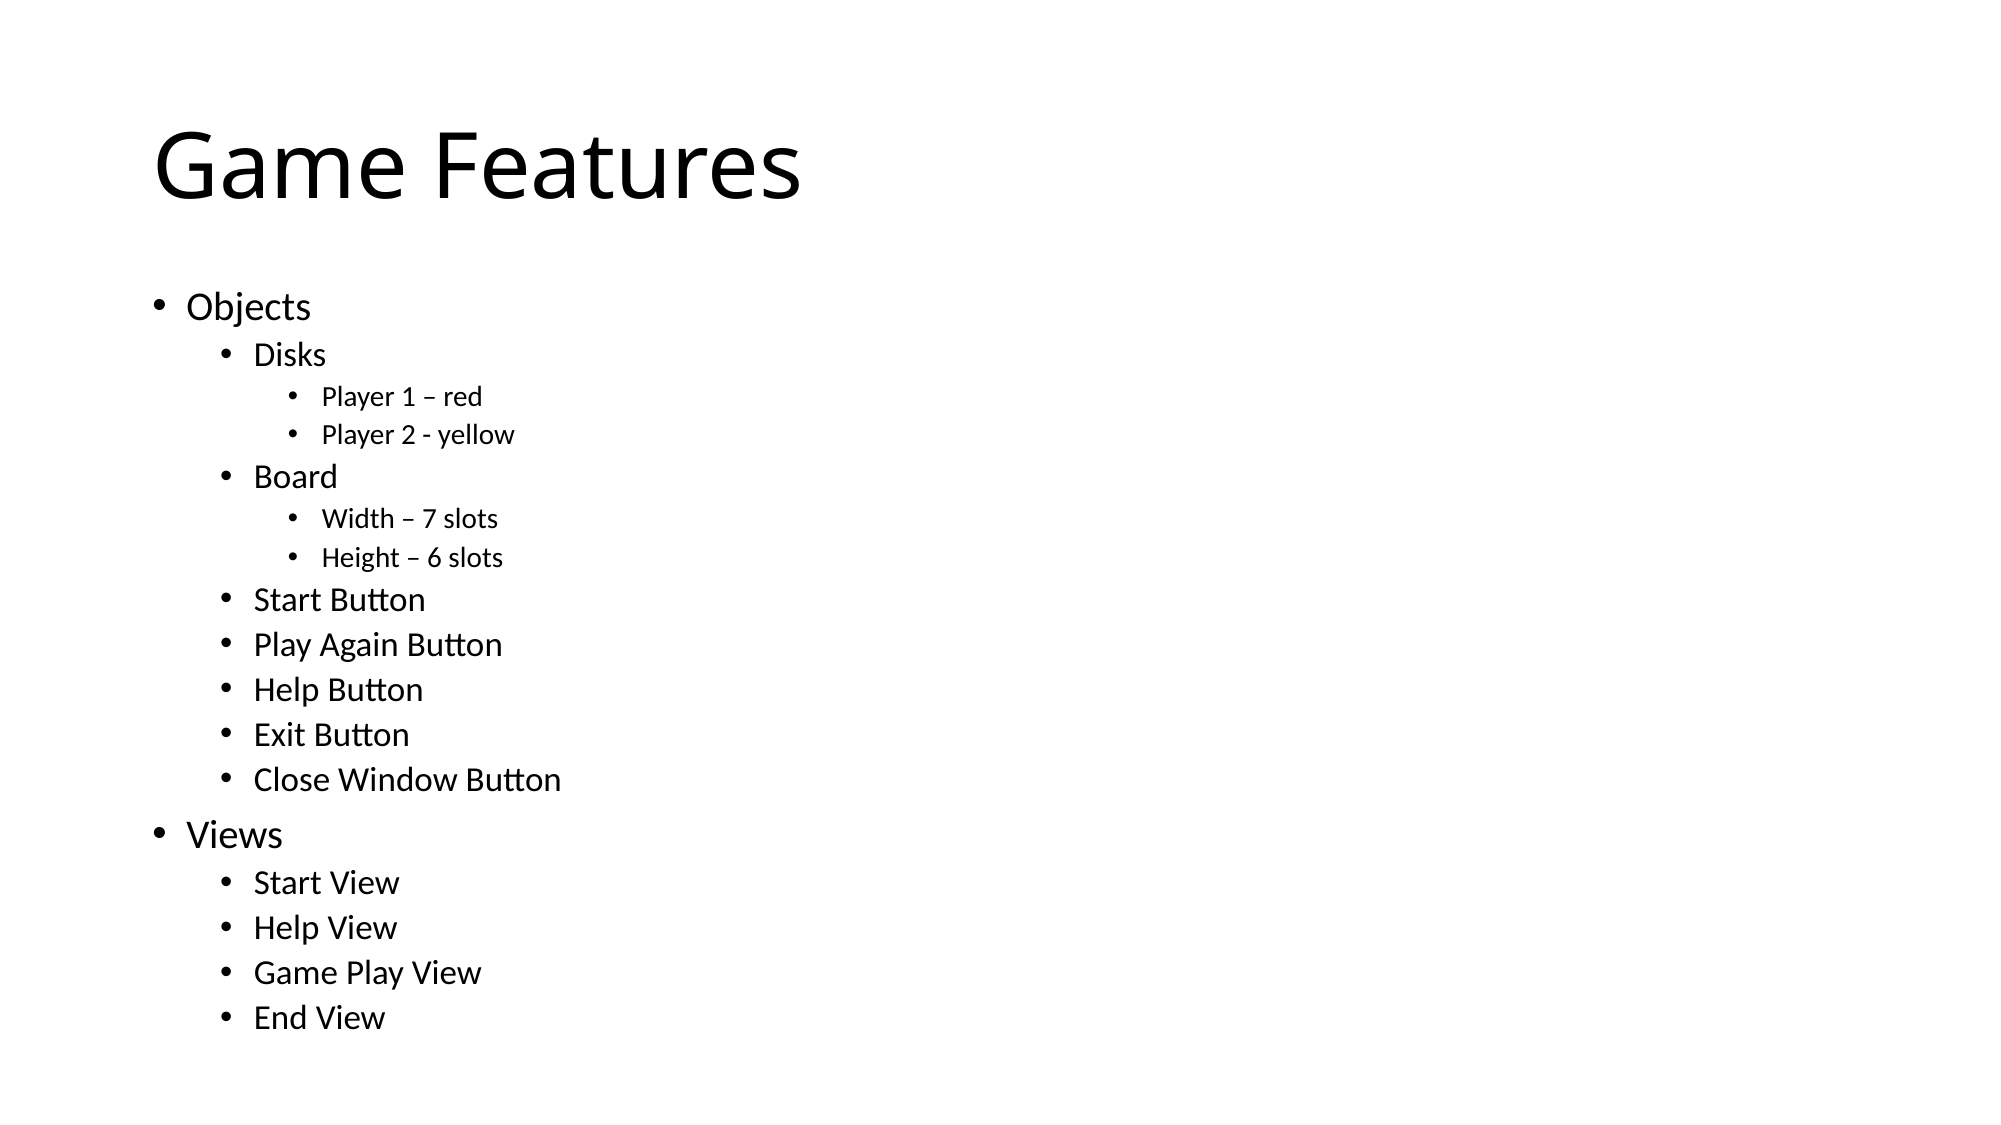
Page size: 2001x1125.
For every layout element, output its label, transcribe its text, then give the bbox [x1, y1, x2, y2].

list Objects Disks Player 1 – red Player 2 - yellow Board Width – 7 slots Height – 6 slots Start Button Play Again Button Help Button Exit Button Close Window Button Views Start View Help View Game Play View End View [137, 277, 1863, 1049]
title Game Features [137, 59, 1863, 277]
